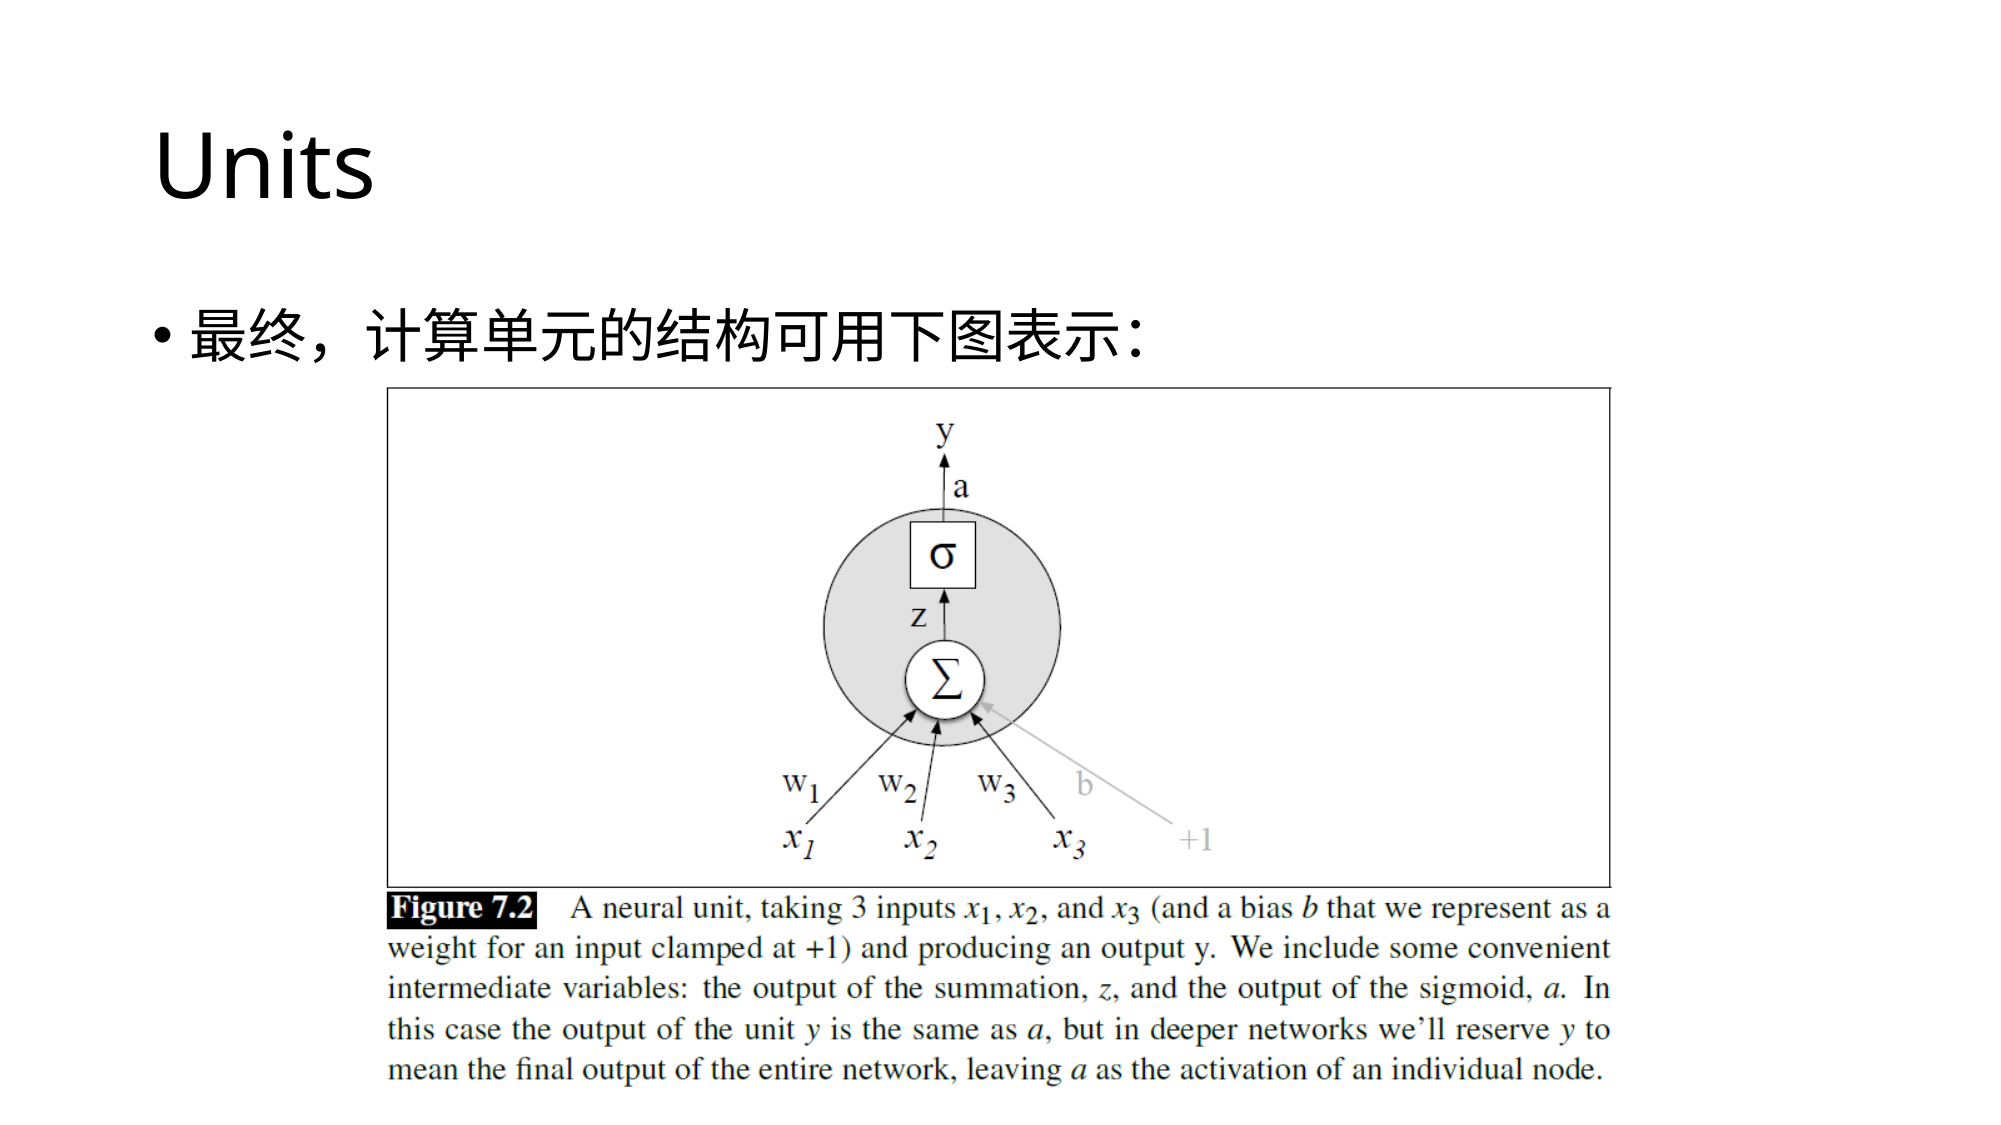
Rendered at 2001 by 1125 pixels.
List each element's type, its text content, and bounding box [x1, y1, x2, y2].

list 最终，计算单元的结构可用下图表示： [137, 299, 1863, 1014]
picture [382, 380, 1618, 1092]
title Units [137, 59, 1863, 278]
